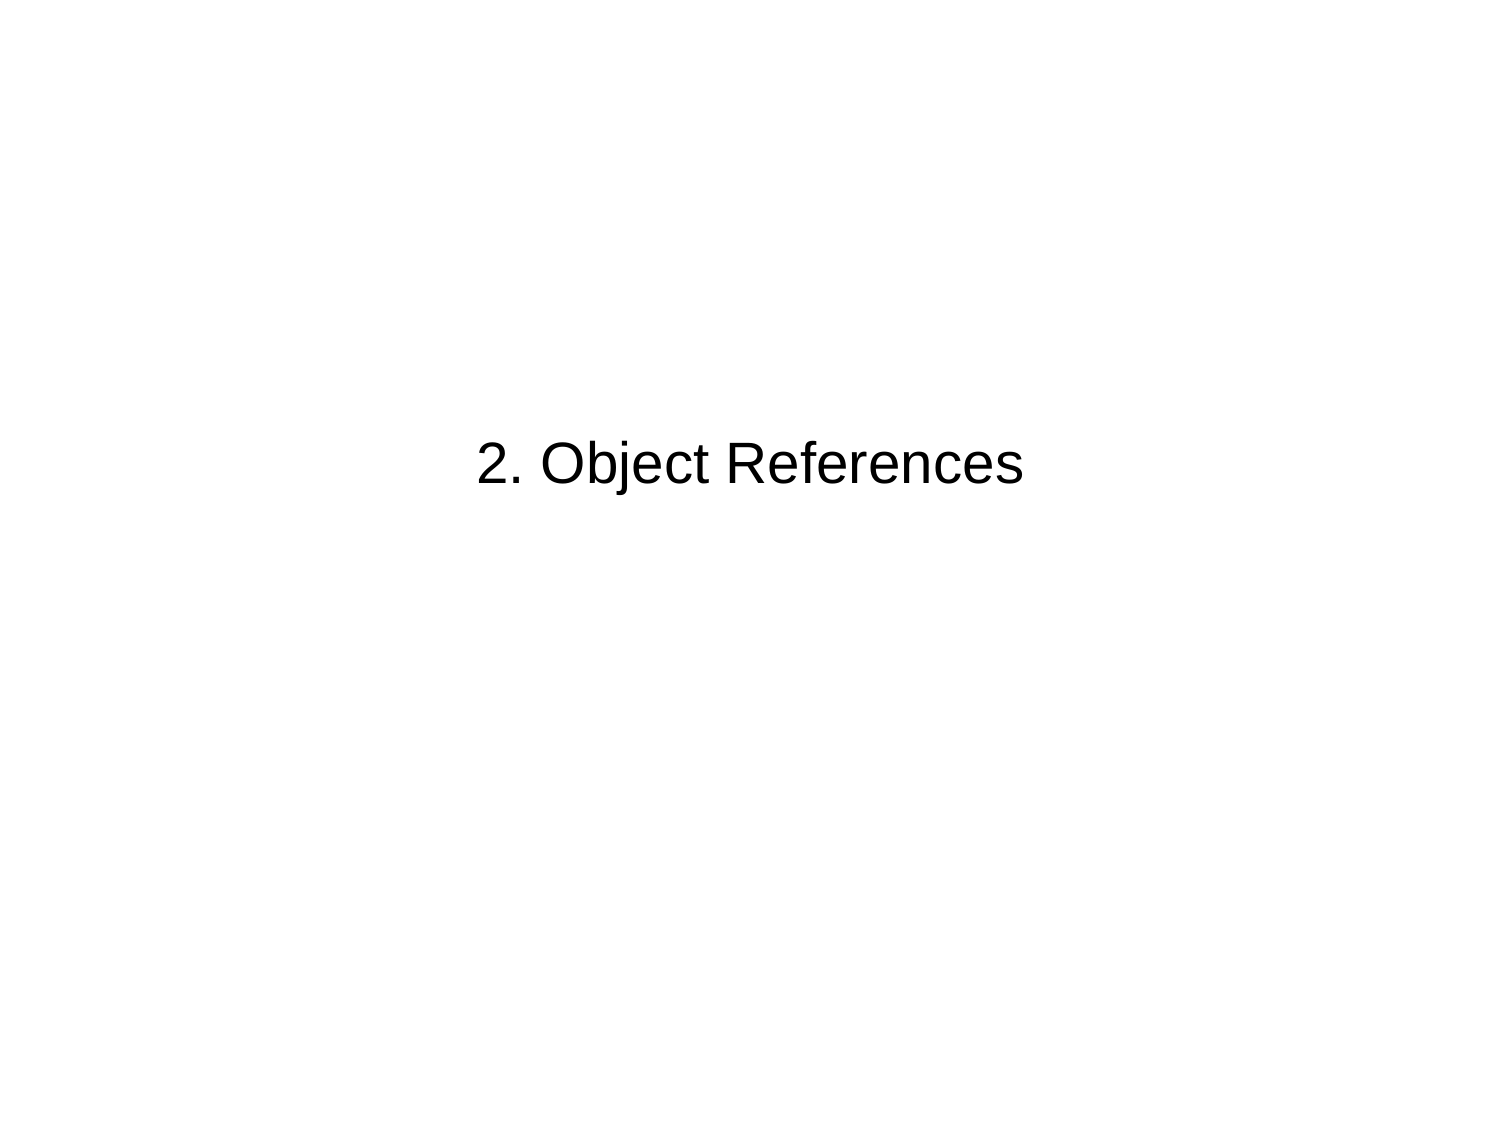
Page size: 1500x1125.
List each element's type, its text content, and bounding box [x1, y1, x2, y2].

list 2. Object References [75, 162, 1425, 1005]
